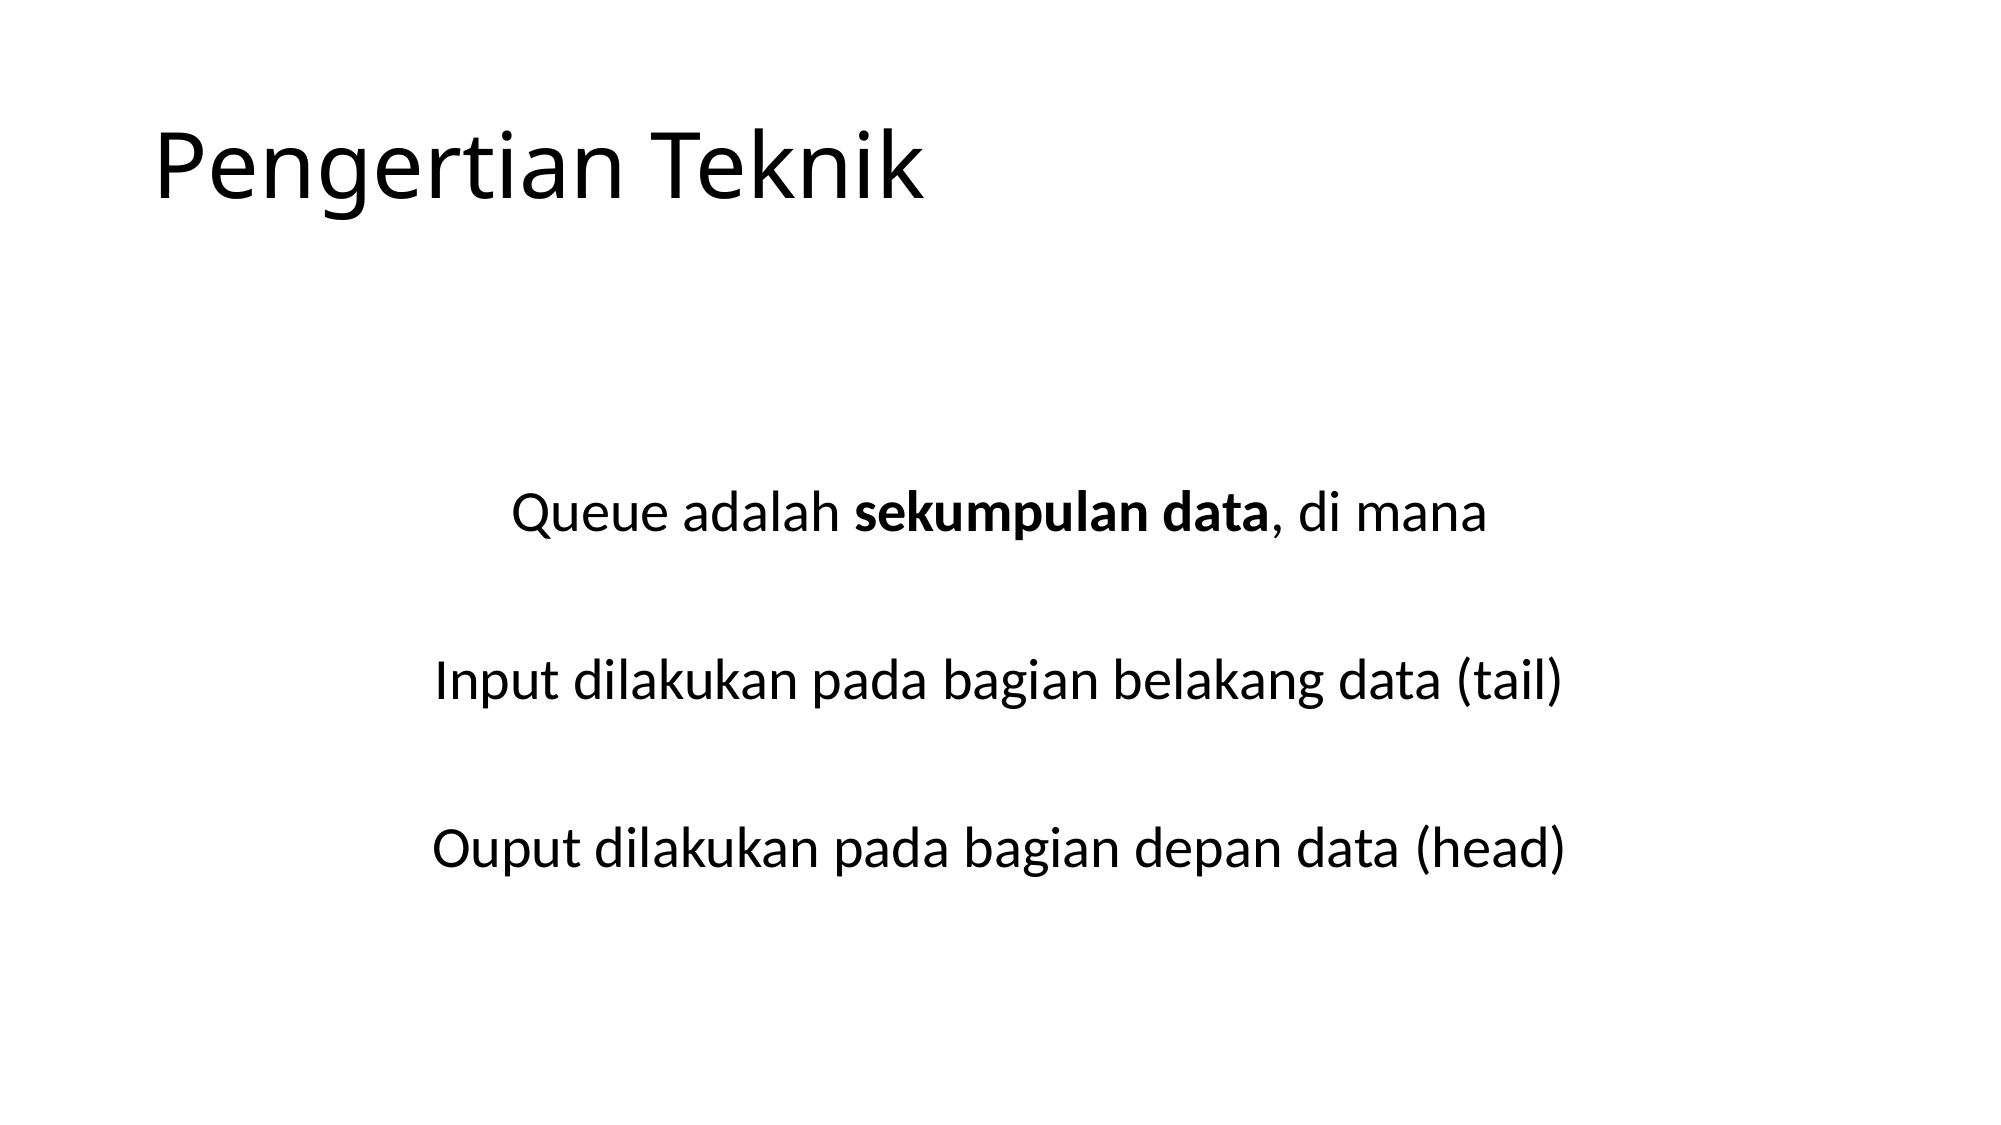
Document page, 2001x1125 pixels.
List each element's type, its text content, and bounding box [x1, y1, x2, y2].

title Pengertian Teknik [137, 59, 1863, 278]
list Queue adalah sekumpulan data, di mana Input dilakukan pada bagian belakang data (tail) Ouput dilakukan pada bagian depan data (head) [137, 299, 1863, 1014]
